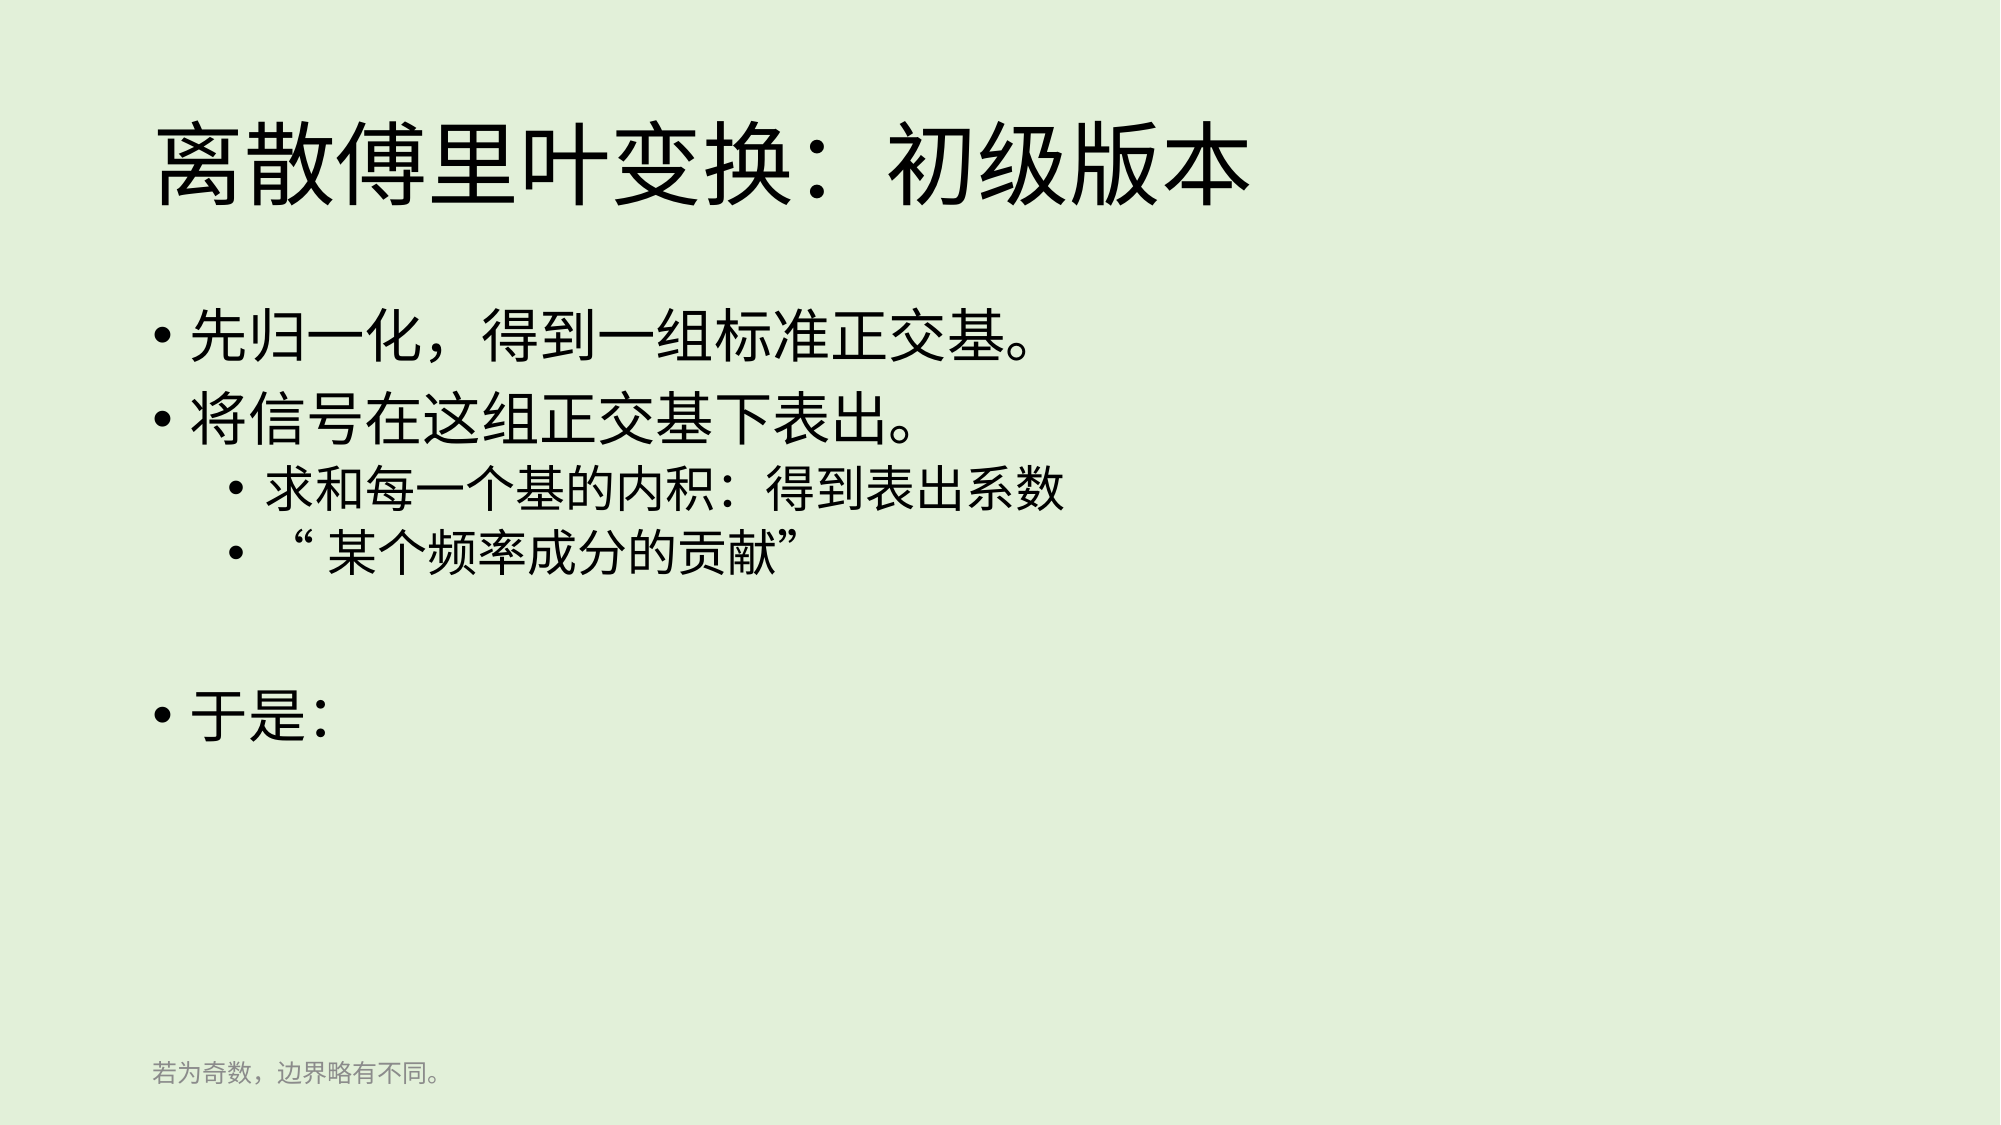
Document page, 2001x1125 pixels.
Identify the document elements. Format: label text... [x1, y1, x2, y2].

title 离散傅里叶变换：初级版本 [137, 59, 1863, 278]
